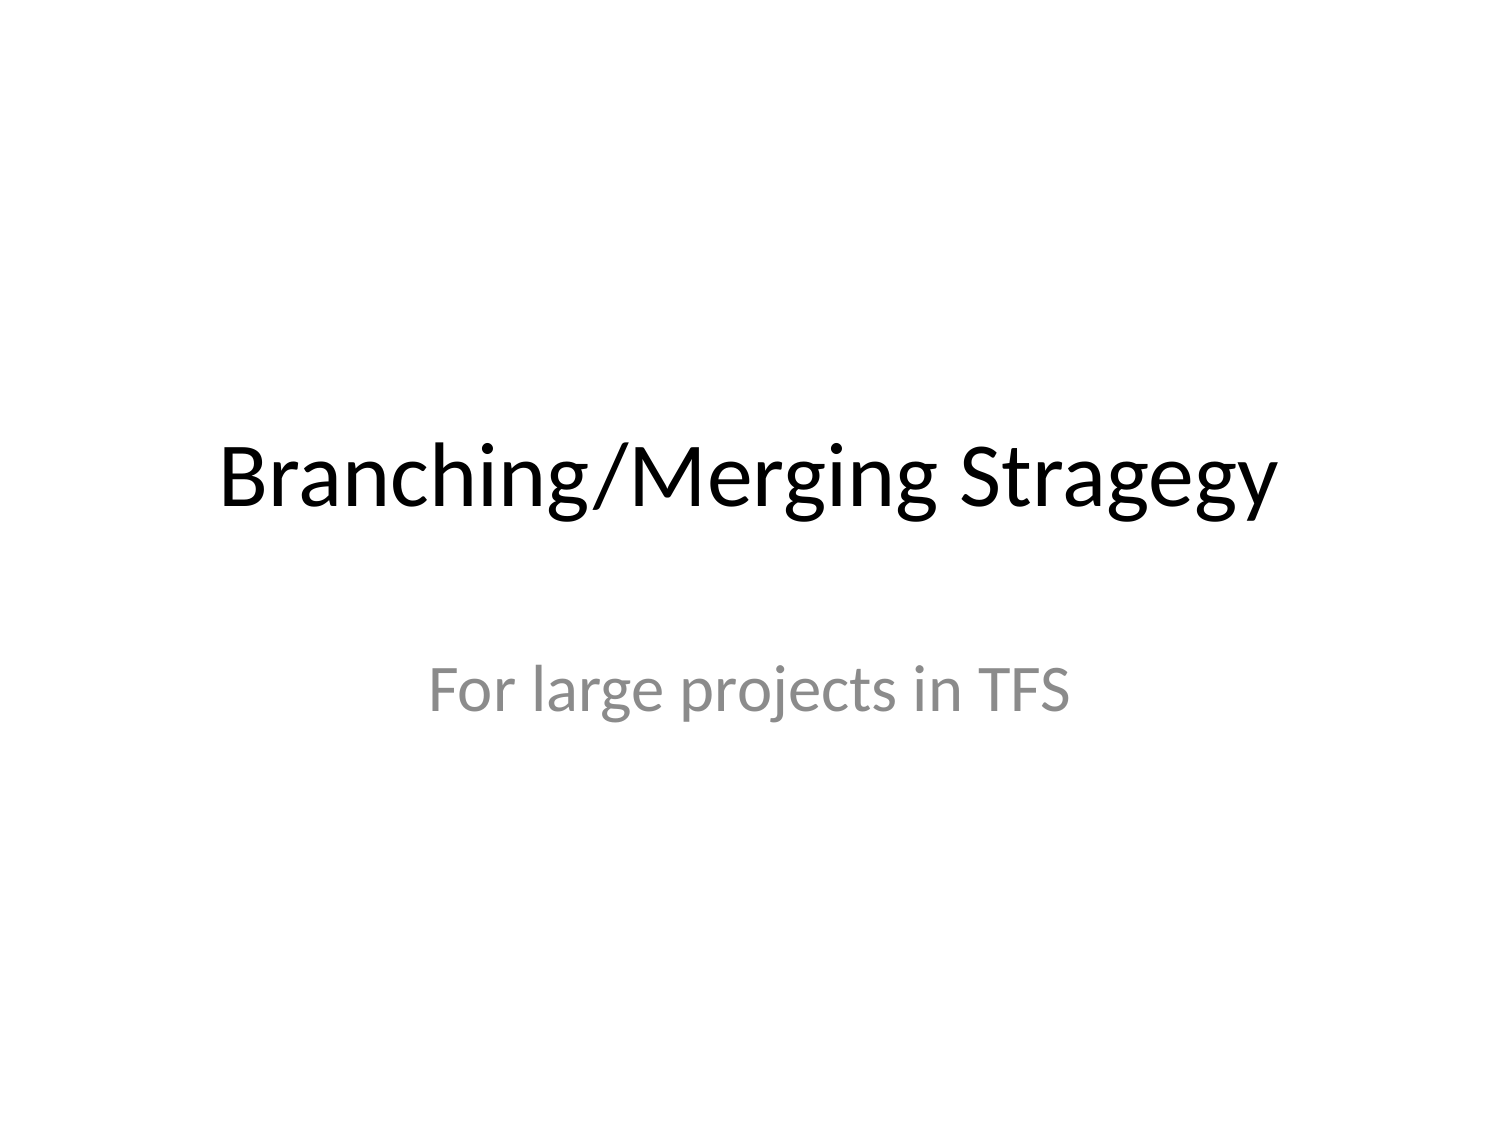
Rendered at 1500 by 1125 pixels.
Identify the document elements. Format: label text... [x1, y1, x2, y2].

subtitle For large projects in TFS [225, 637, 1275, 925]
title Branching/Merging Stragegy [112, 349, 1388, 591]
